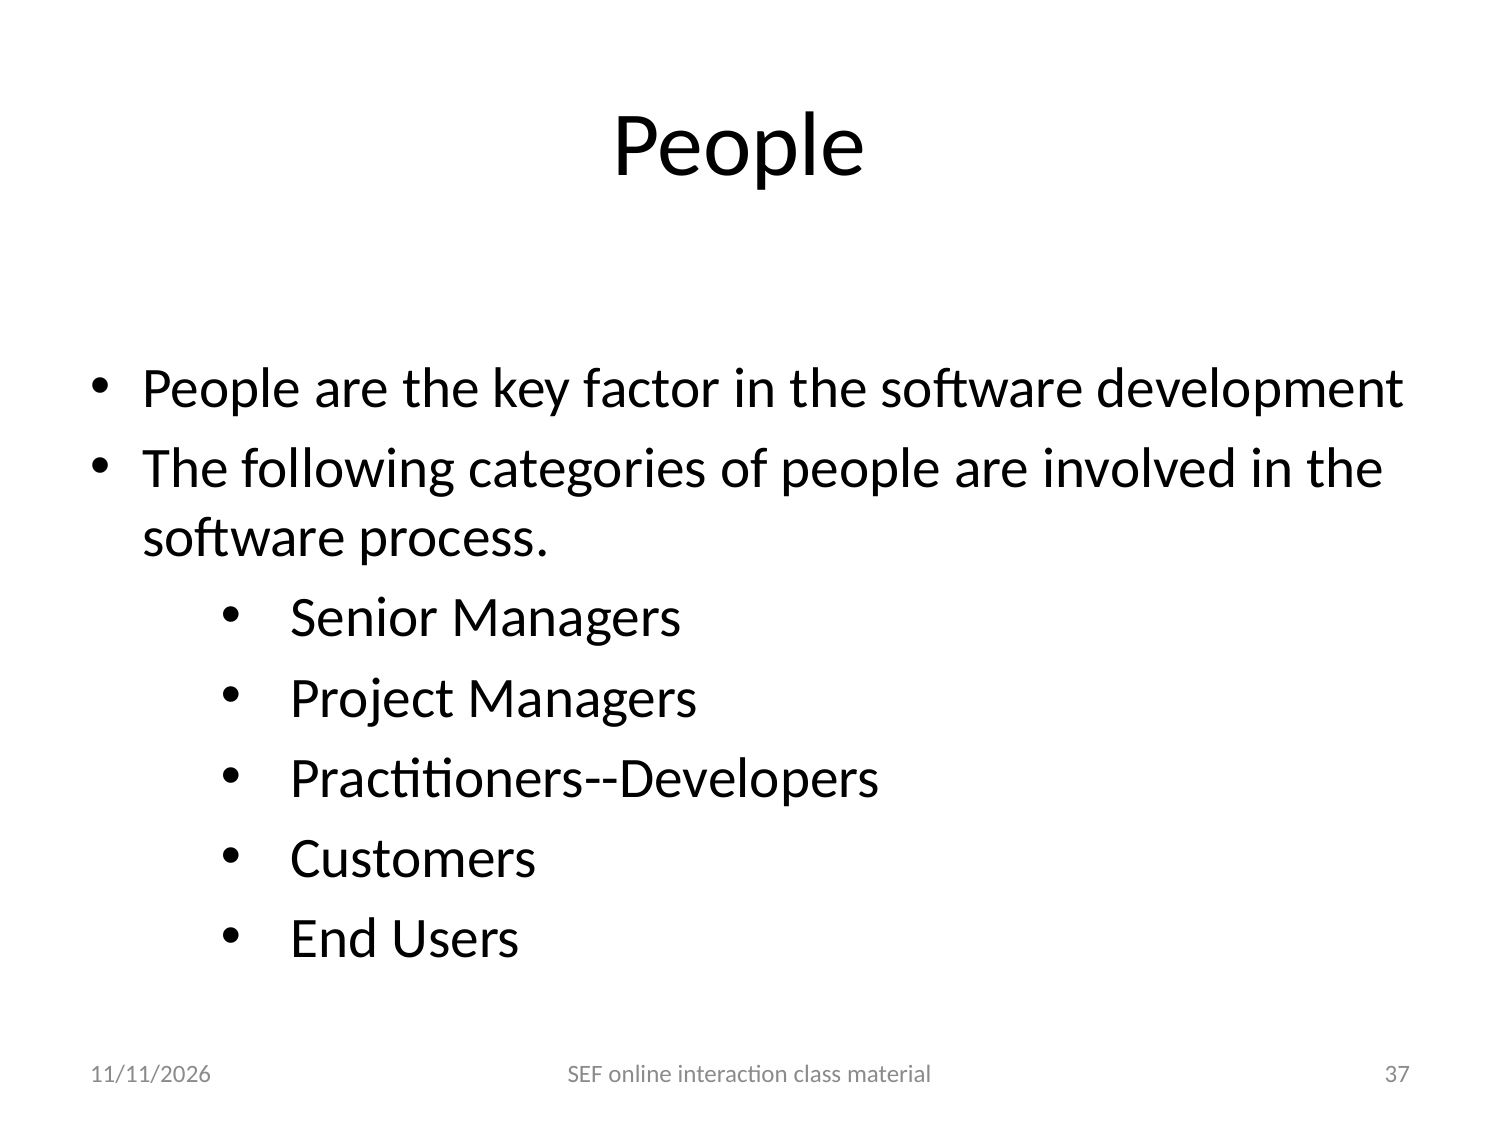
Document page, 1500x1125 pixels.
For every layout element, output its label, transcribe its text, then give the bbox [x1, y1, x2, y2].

list People are the key factor in the software development The following categories of people are involved in the software process. Senior Managers Project Managers Practitioners--Developers Customers End Users [75, 262, 1425, 1005]
footer SEF online interaction class material [512, 1042, 988, 1103]
slide_number 37 [1074, 1042, 1425, 1103]
title People [75, 45, 1425, 233]
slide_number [75, 1042, 425, 1103]
